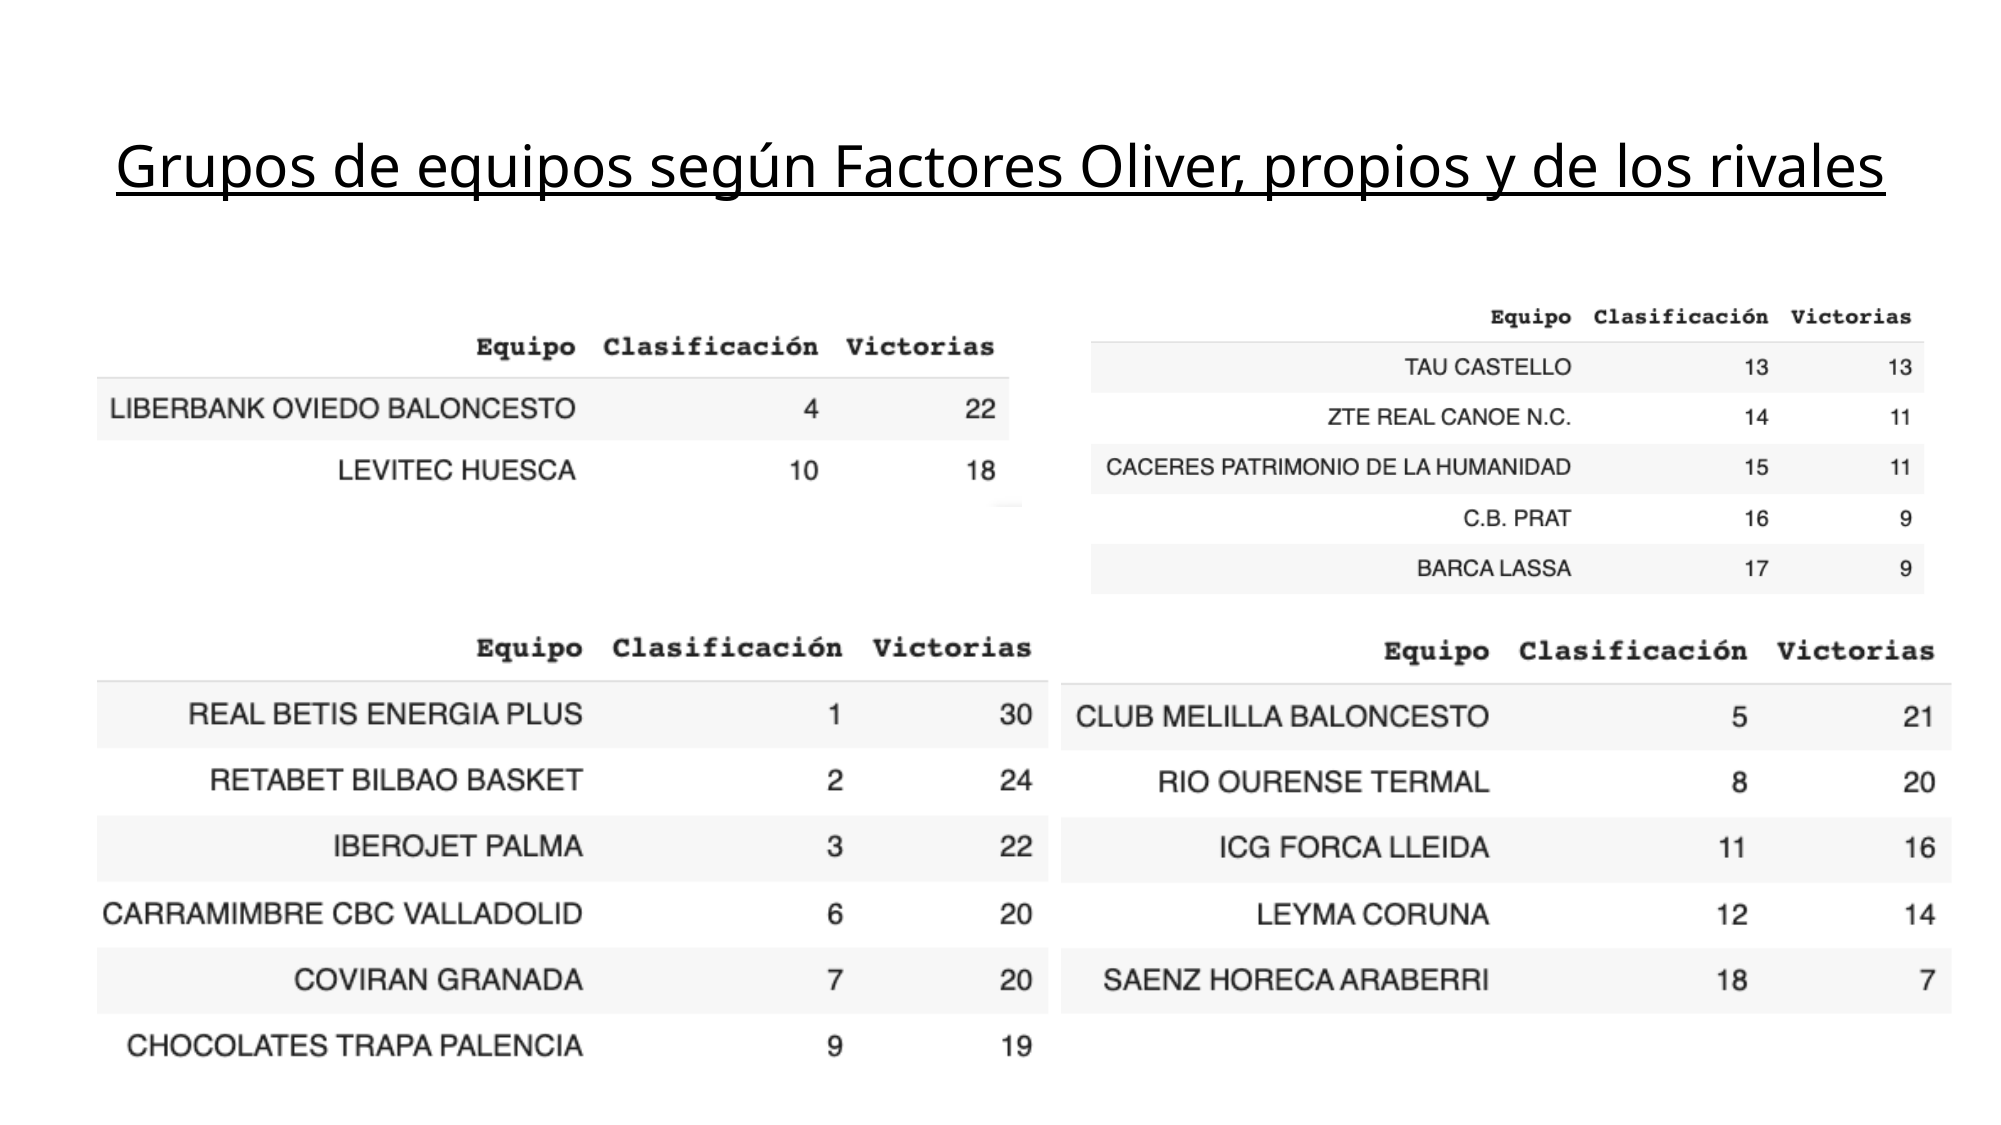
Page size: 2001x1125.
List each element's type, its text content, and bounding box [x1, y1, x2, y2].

picture [1091, 298, 1937, 598]
picture [97, 618, 1967, 1097]
title Grupos de equipos según Factores Oliver, propios y de los rivales [82, 59, 1919, 278]
picture [97, 322, 1022, 507]
